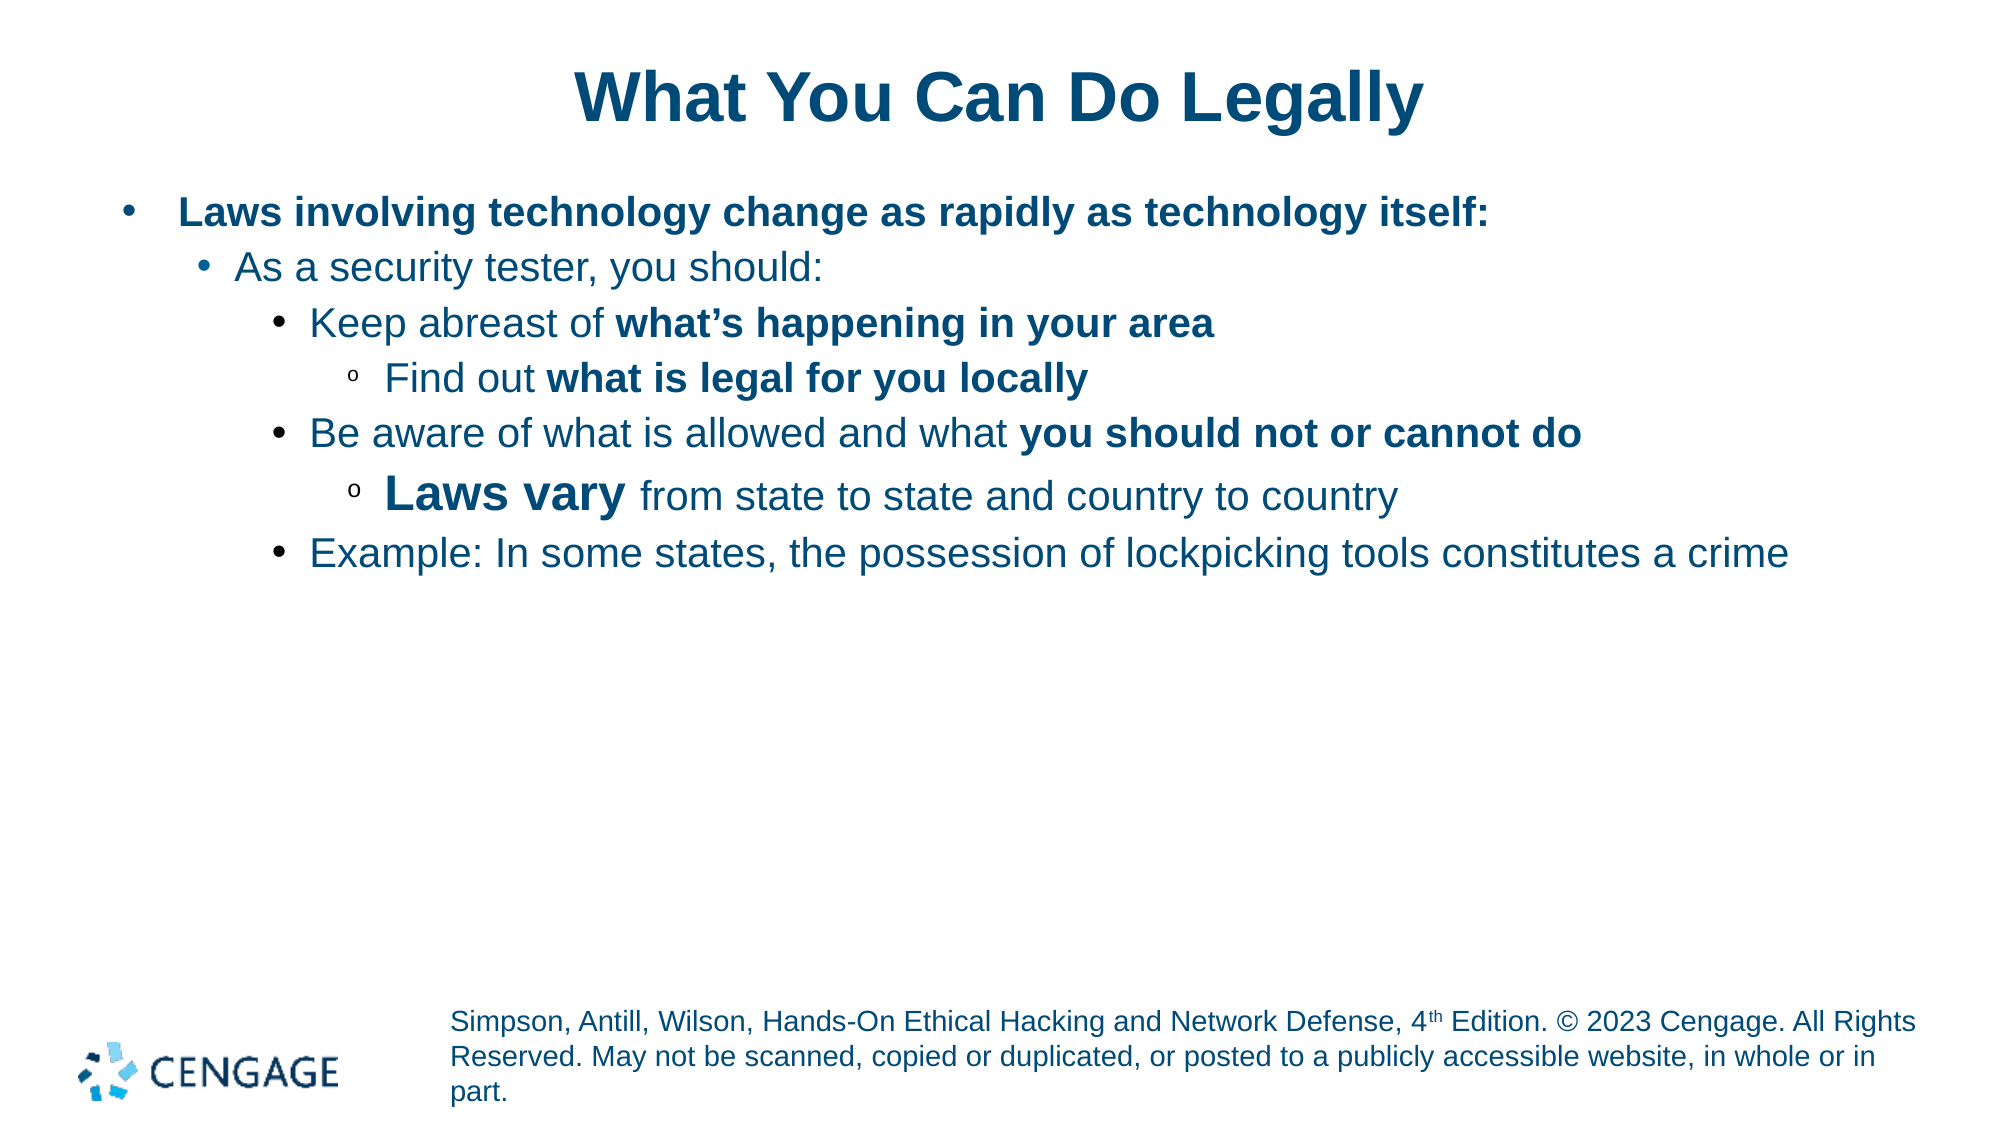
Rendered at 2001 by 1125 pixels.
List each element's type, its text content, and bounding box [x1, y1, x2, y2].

list Laws involving technology change as rapidly as technology itself: As a security tester, you should: Keep abreast of what’s happening in your area Find out what is legal for you locally Be aware of what is allowed and what you should not or cannot do Laws vary from state to state and country to country Example: In some states, the possession of lockpicking tools constitutes a crime [121, 190, 1880, 990]
picture [78, 1042, 338, 1101]
title What You Can Do Legally [137, 59, 1863, 171]
